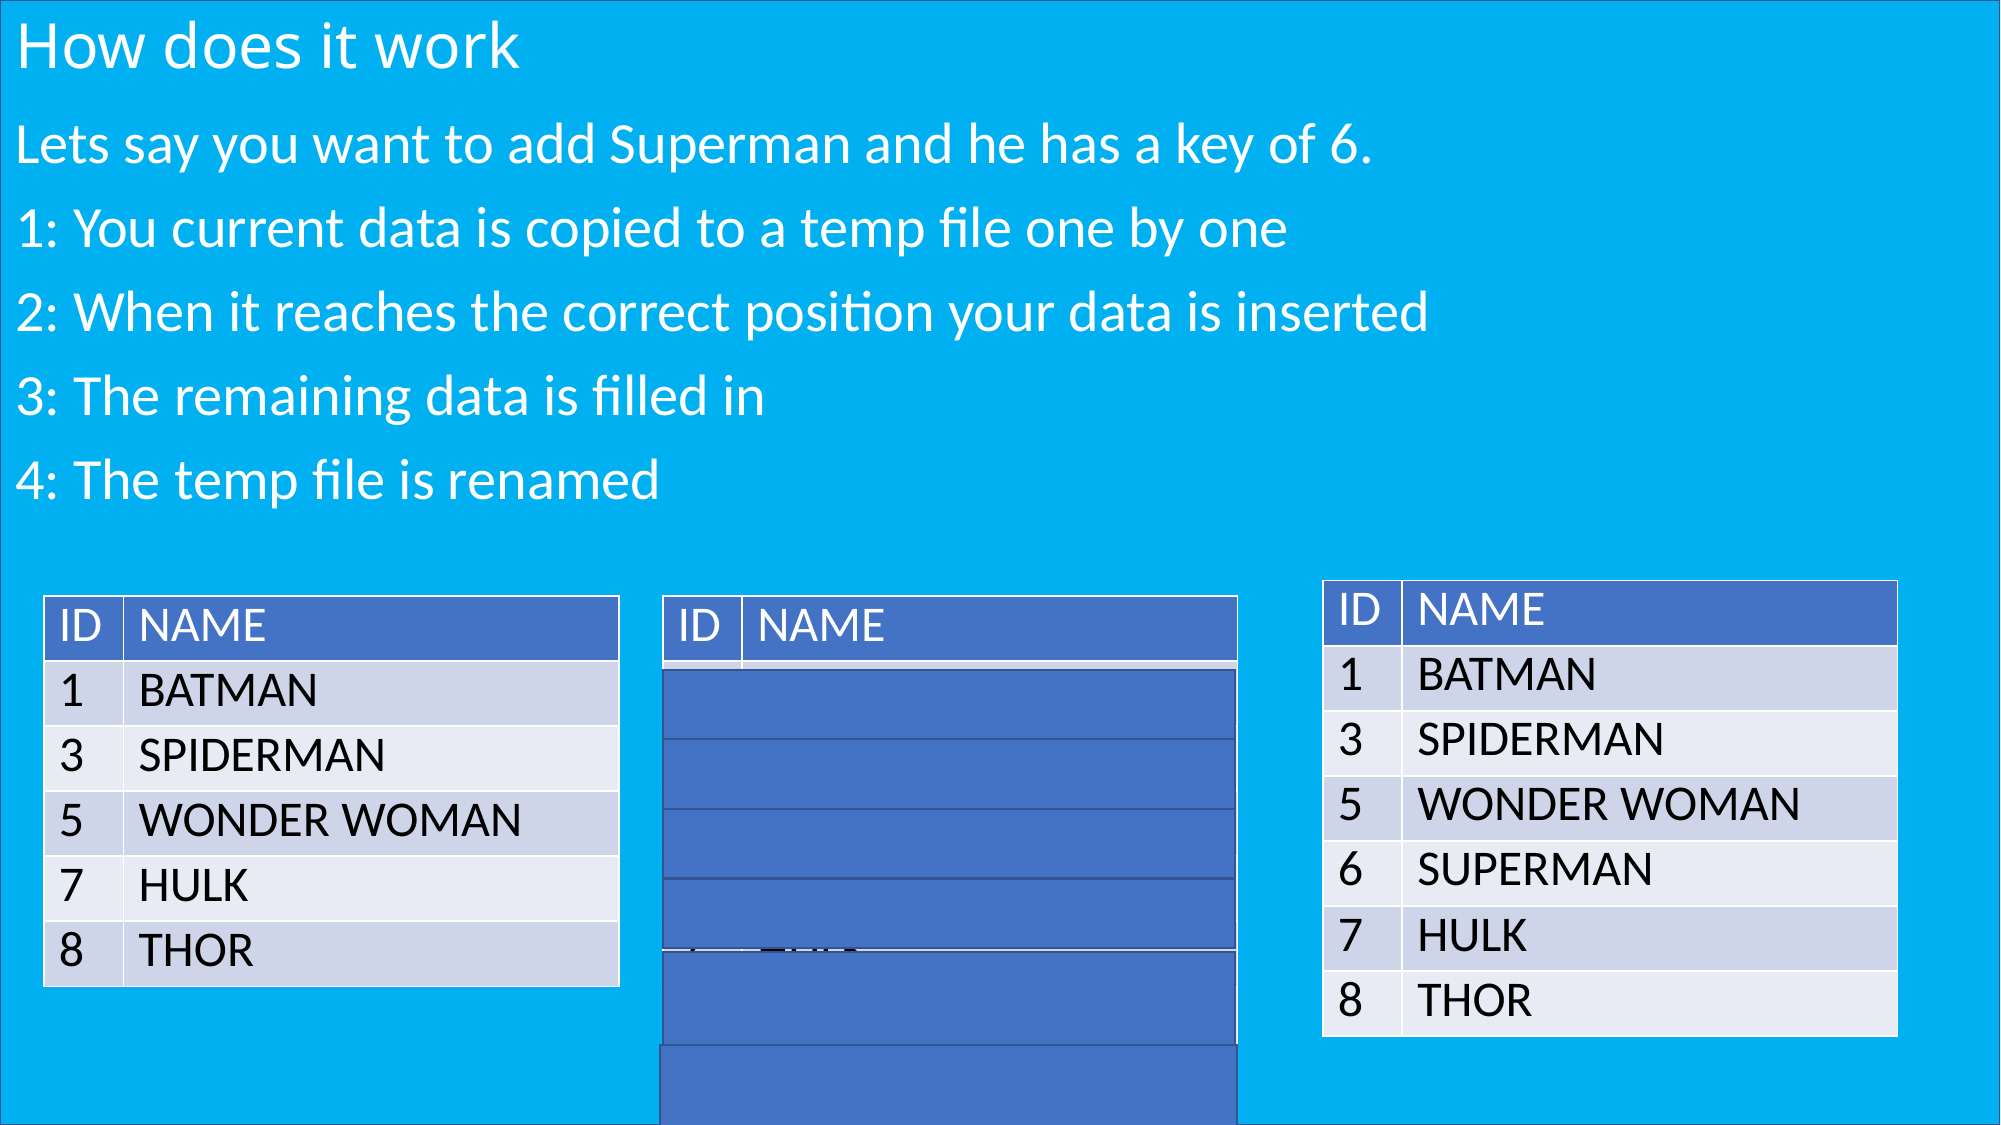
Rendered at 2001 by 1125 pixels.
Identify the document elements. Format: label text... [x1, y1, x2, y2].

text_box [662, 808, 1236, 878]
table_header NAME [124, 597, 618, 660]
table_header ID [1324, 581, 1401, 645]
table_cell THOR [124, 922, 618, 986]
table_cell 6 [1324, 842, 1401, 905]
table_cell 5 [1324, 777, 1401, 840]
table_cell WONDER WOMAN [1403, 777, 1897, 840]
table_cell 1 [1324, 647, 1401, 710]
text_box [662, 878, 1236, 949]
table_header ID [664, 597, 741, 660]
list Lets say you want to add Superman and he has a key of 6. 1: You current data is copied to a temp file one by one 2: When it reaches the correct position your data is inserted 3: The remaining data is filled in 4: The temp file is renamed [0, 106, 2000, 1125]
table_cell HULK [124, 857, 618, 920]
table_cell 8 [45, 922, 123, 986]
table_cell SUPERMAN [1403, 842, 1897, 905]
table_cell 5 [45, 792, 123, 855]
table_cell THOR [1403, 972, 1897, 1035]
table_header ID [45, 597, 123, 660]
table_cell 3 [1324, 712, 1401, 775]
table_cell HULK [1403, 907, 1897, 970]
table_cell 7 [45, 857, 123, 920]
table_cell BATMAN [1403, 647, 1897, 710]
text_box [662, 951, 1236, 1044]
table_cell 1 [664, 662, 741, 669]
title How does it work [0, 0, 2000, 92]
table_cell 1 [45, 662, 123, 725]
text_box [662, 738, 1236, 808]
table_header NAME [743, 597, 1237, 660]
table_cell 8 [1324, 972, 1401, 1035]
table_cell WONDER WOMAN [124, 792, 618, 855]
table_cell SPIDERMAN [124, 727, 618, 790]
table_cell 3 [45, 727, 123, 790]
table_cell SPIDERMAN [1403, 712, 1897, 775]
text_box [662, 669, 1236, 738]
table_header NAME [1403, 581, 1897, 645]
text_box [659, 1044, 1238, 1125]
table_cell BATMAN [743, 662, 1237, 725]
table_cell BATMAN [124, 662, 618, 725]
table_cell 7 [1324, 907, 1401, 970]
